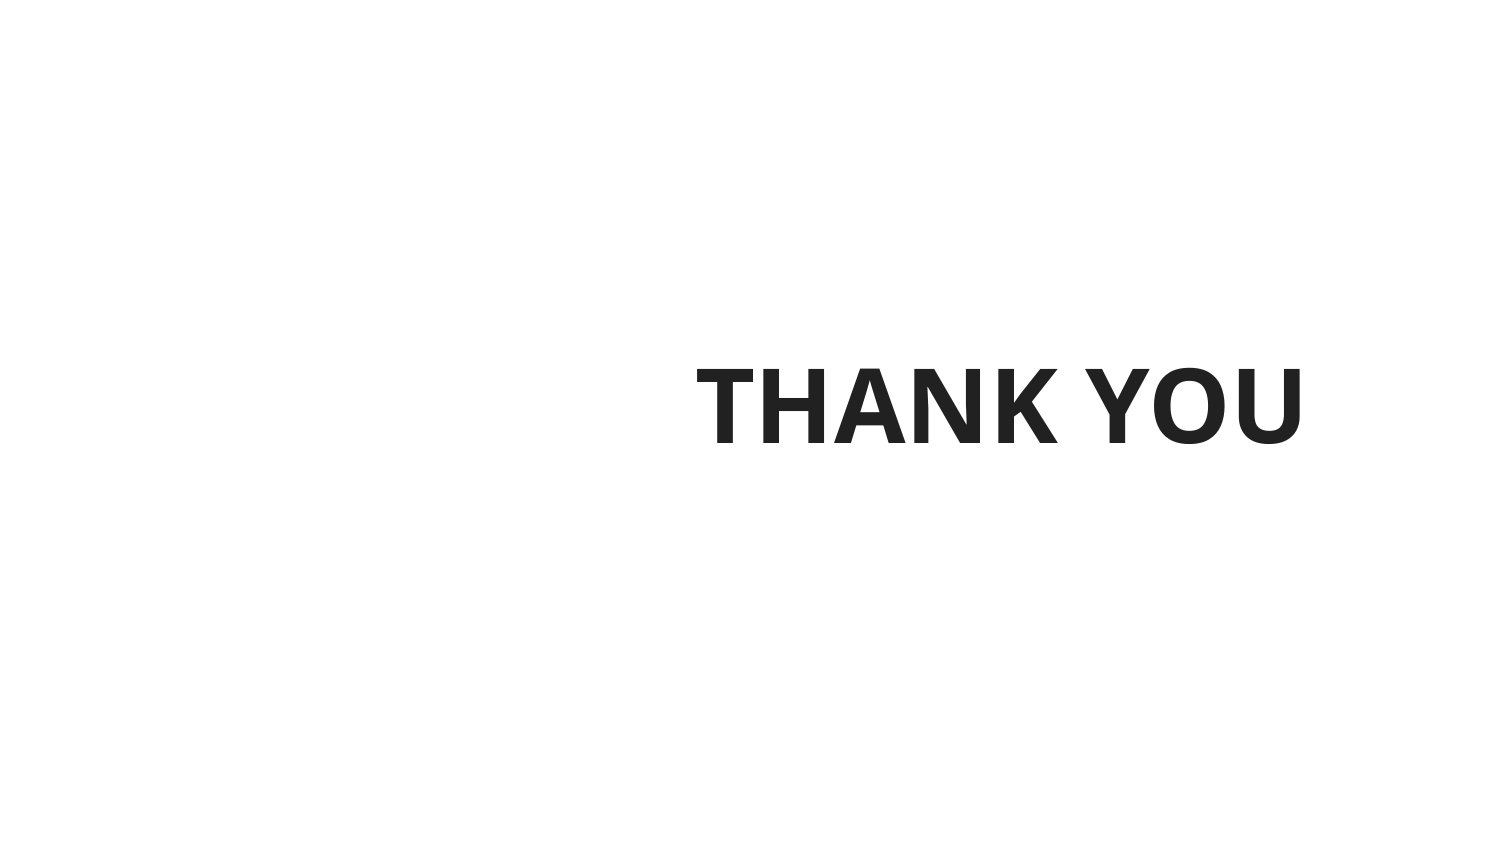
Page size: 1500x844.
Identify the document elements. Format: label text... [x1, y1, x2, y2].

title THANK YOU [50, 317, 1451, 584]
